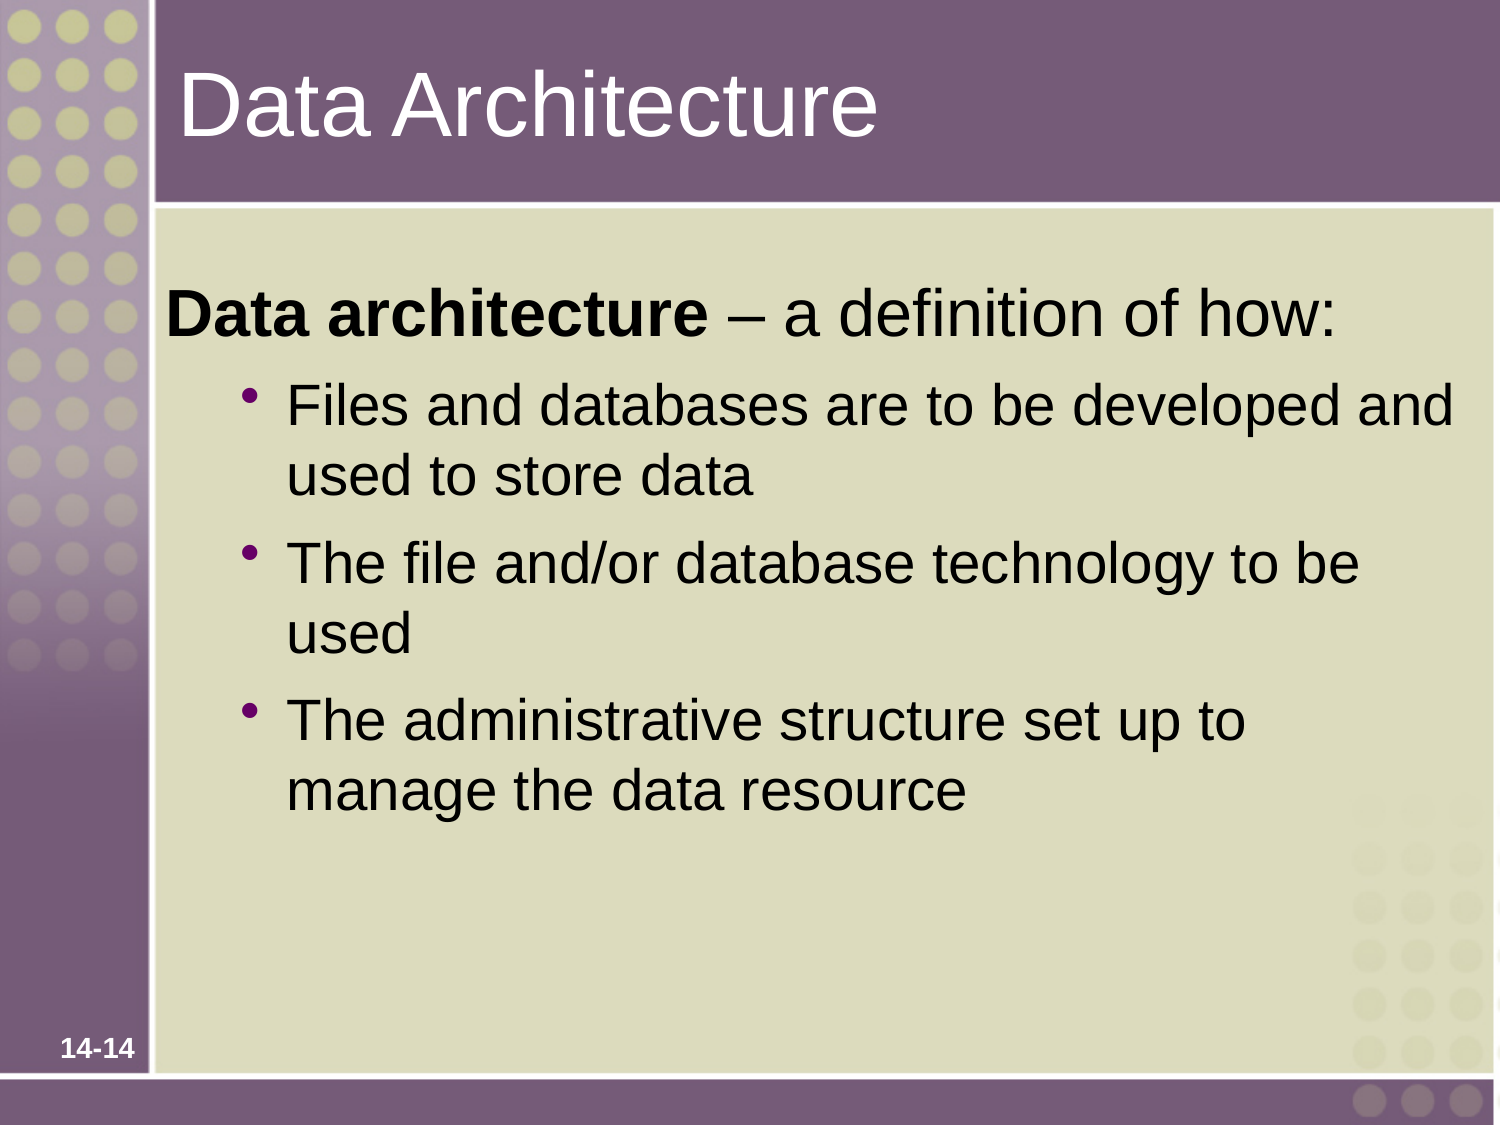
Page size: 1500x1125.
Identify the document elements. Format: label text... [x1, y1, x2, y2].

list Data architecture – a definition of how: Files and databases are to be developed and used to store data The file and/or database technology to be used The administrative structure set up to manage the data resource [150, 262, 1488, 1075]
picture [0, 0, 1500, 1125]
slide_number 14-14 [0, 1021, 150, 1100]
title Data Architecture [162, 12, 1500, 200]
